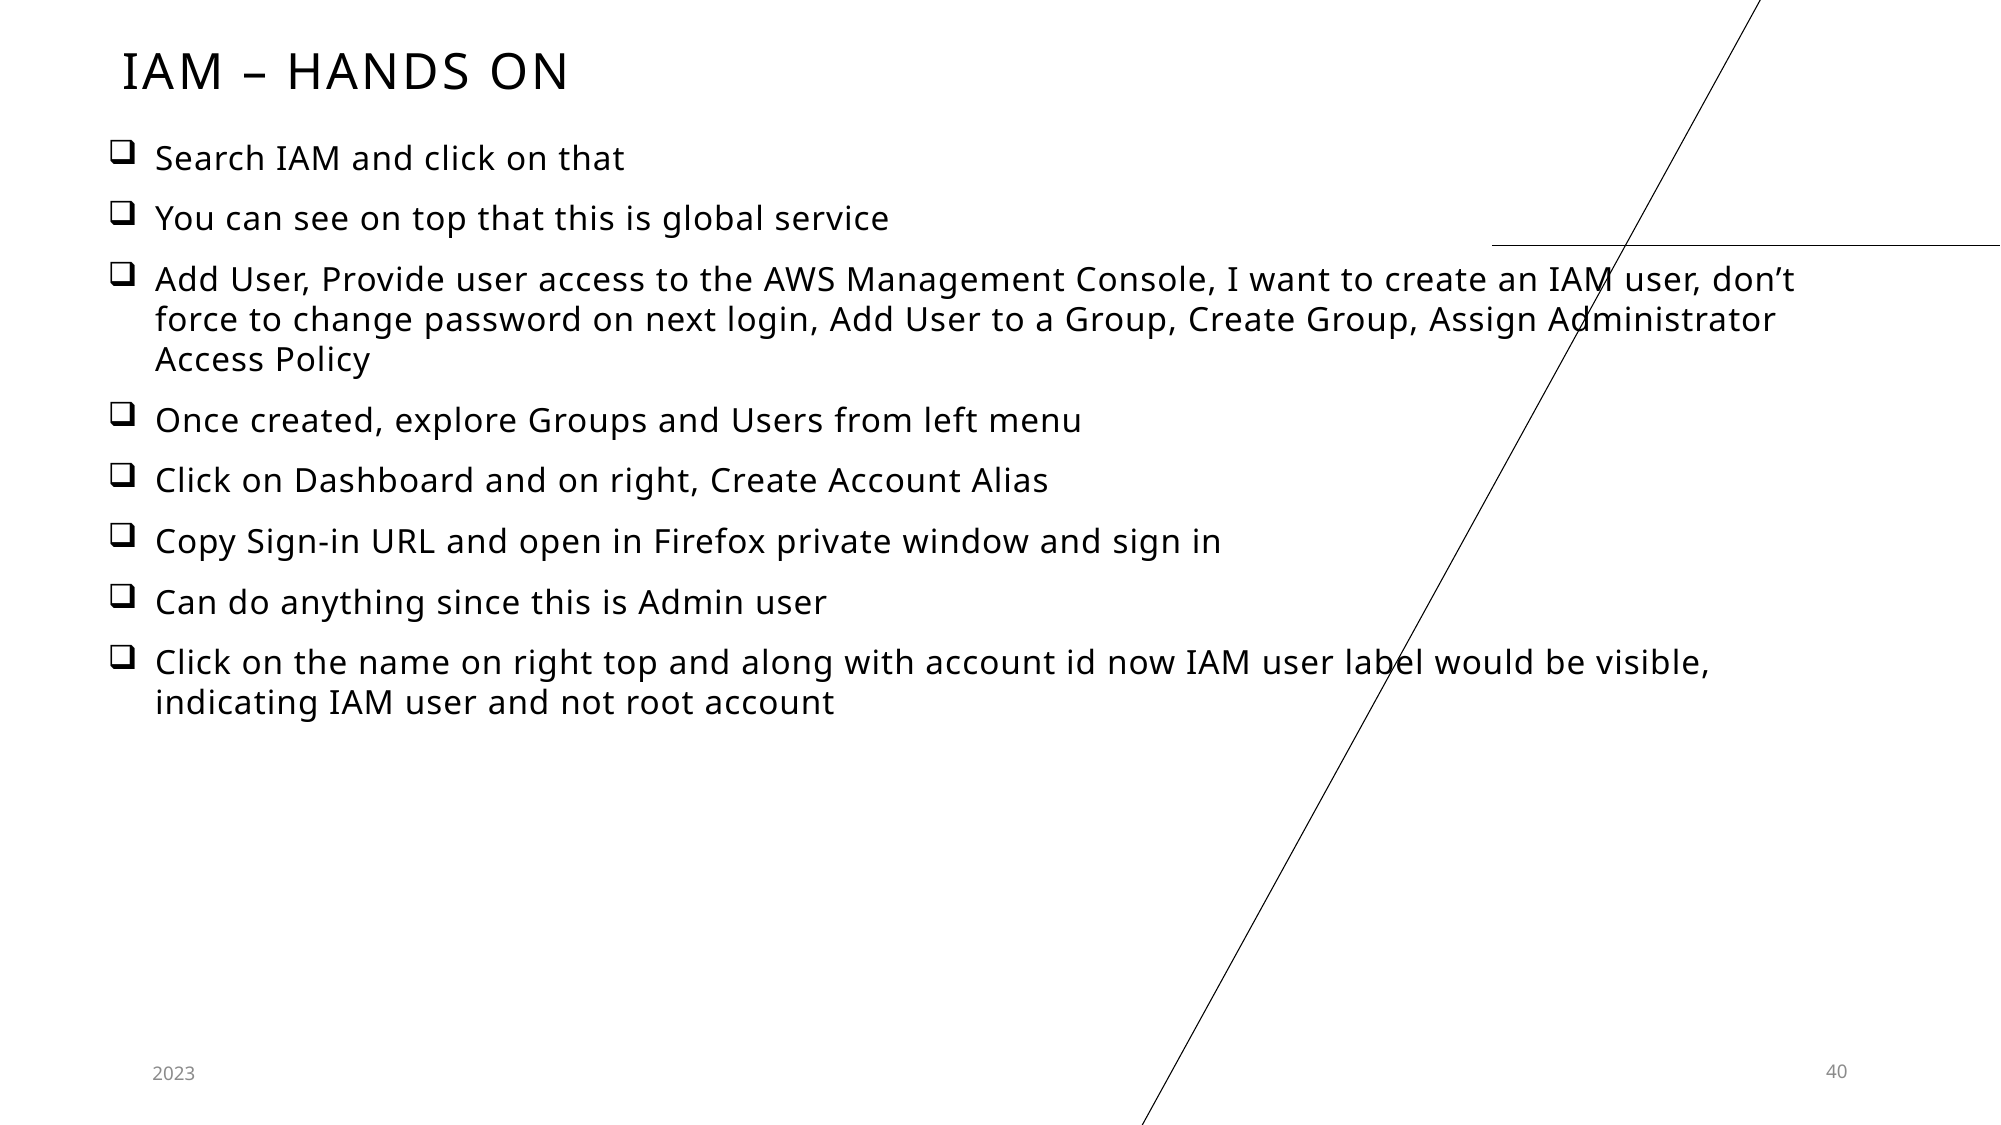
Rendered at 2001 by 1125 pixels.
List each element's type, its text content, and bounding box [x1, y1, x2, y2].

slide_number 2023 [137, 1042, 338, 1103]
list Search IAM and click on that You can see on top that this is global service Add User, Provide user access to the AWS Management Console, I want to create an IAM user, don’t force to change password on next login, Add User to a Group, Create Group, Assign Administrator Access Policy Once created, explore Groups and Users from left menu Click on Dashboard and on right, Create Account Alias Copy Sign-in URL and open in Firefox private window and sign in Can do anything since this is Admin user Click on the name on right top and along with account id now IAM user label would be visible, indicating IAM user and not root account [93, 129, 1848, 1030]
slide_number 40 [1412, 1042, 1863, 1103]
title IAM – Hands on [108, 23, 1445, 108]
